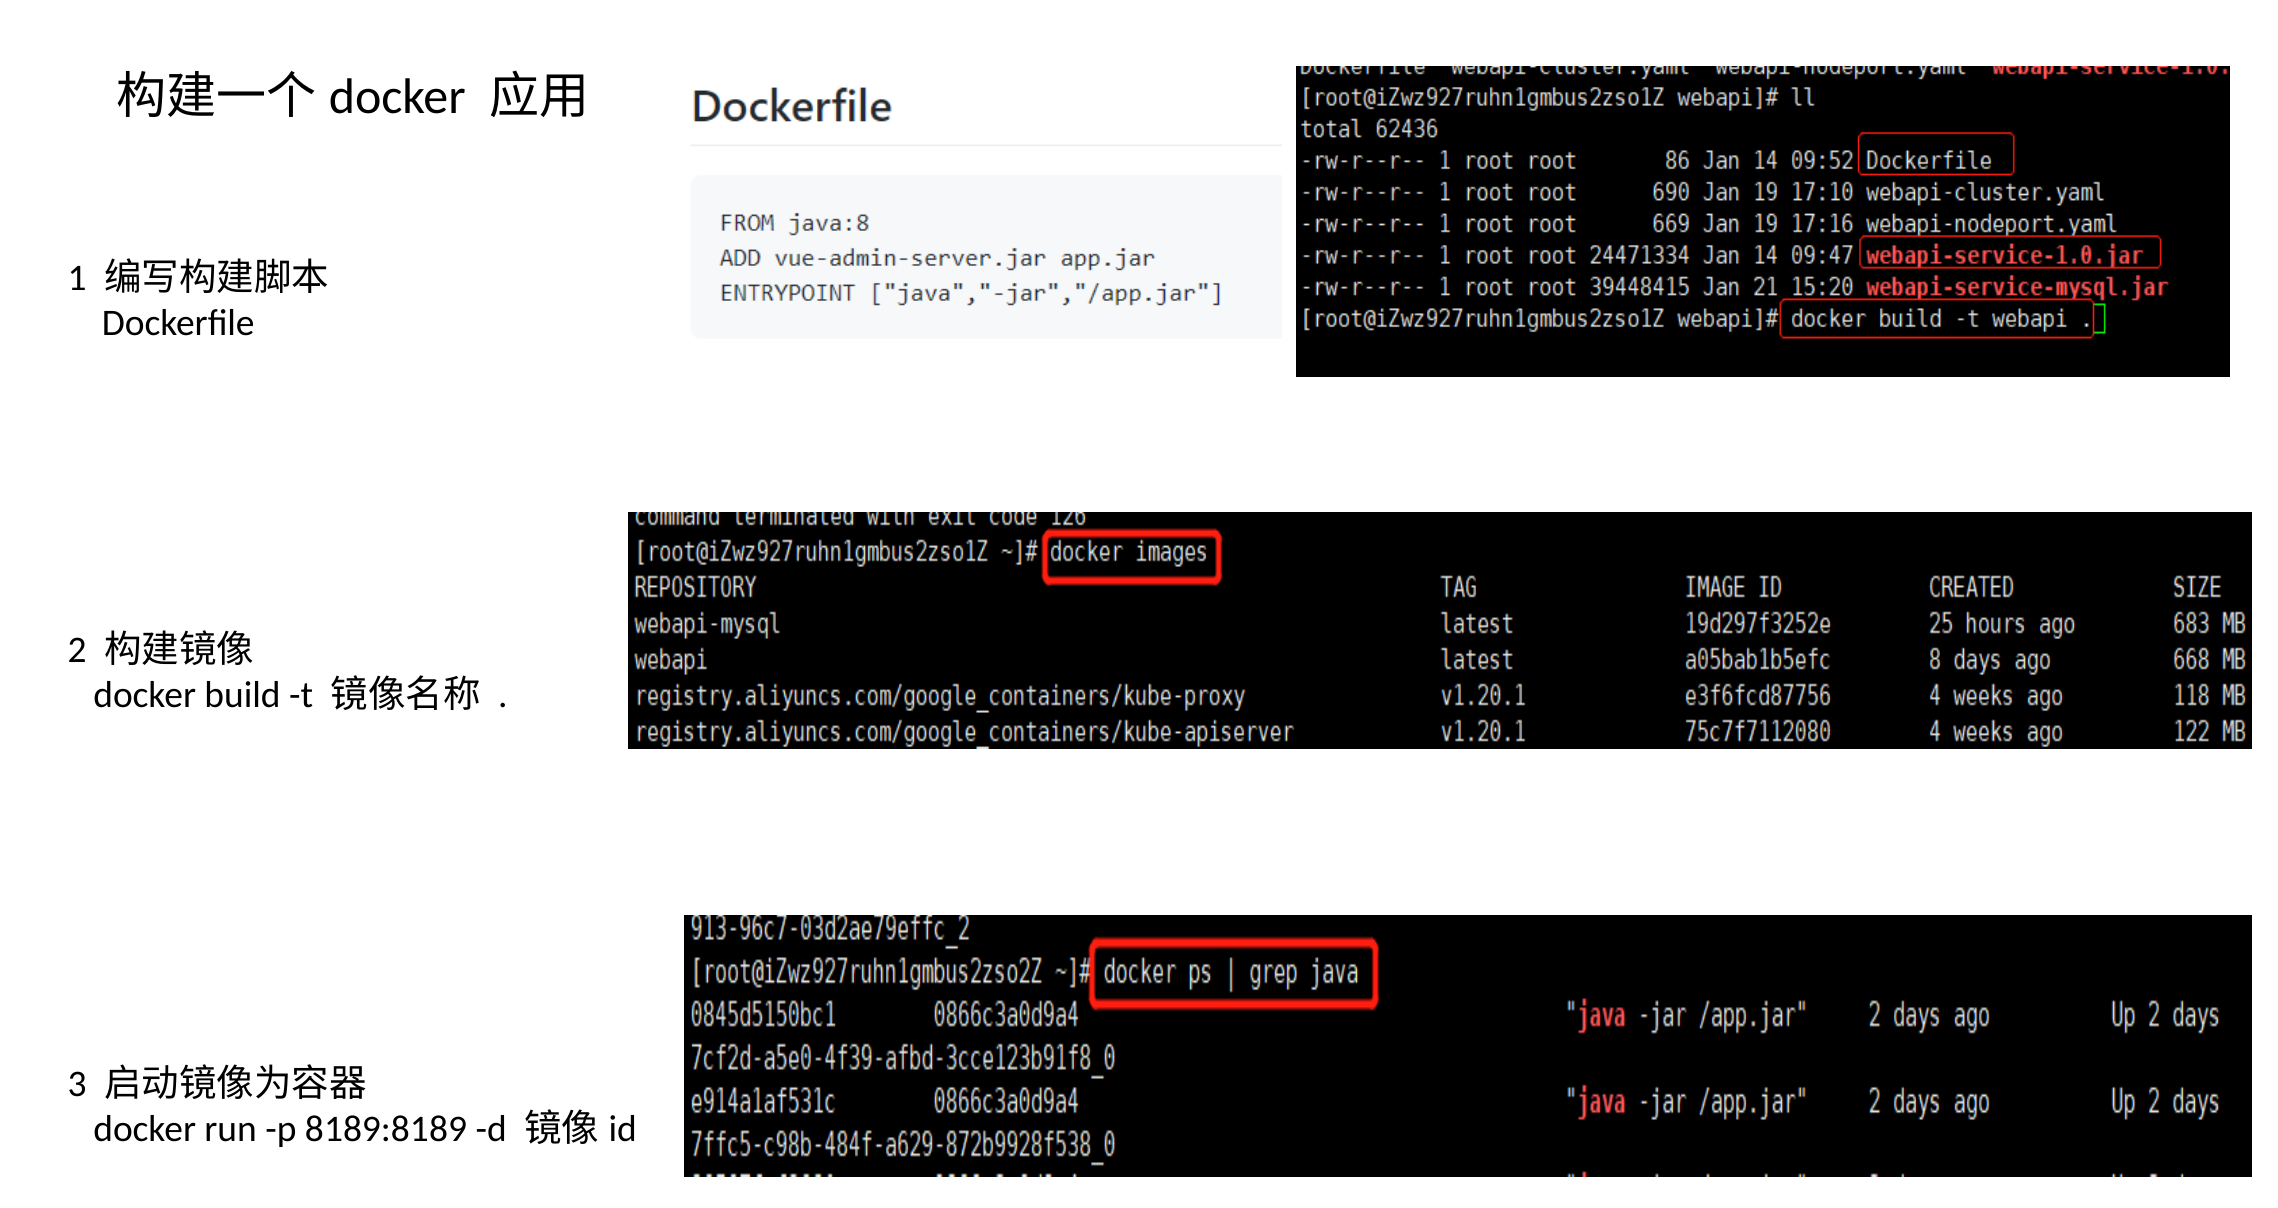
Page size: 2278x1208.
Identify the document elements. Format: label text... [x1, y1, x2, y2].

text_box 2 构建镜像 docker build -t 镜像名称 . [52, 617, 628, 723]
text_box 3 启动镜像为容器 docker run -p 8189:8189 -d 镜像id [52, 1051, 669, 1157]
text_box 构建一个docker 应用 [101, 55, 620, 131]
picture [669, 66, 1282, 352]
text_box 1 编写构建脚本 Dockerfile [53, 245, 523, 350]
picture [1296, 66, 2230, 377]
picture [628, 512, 2252, 749]
picture [684, 915, 2252, 1177]
